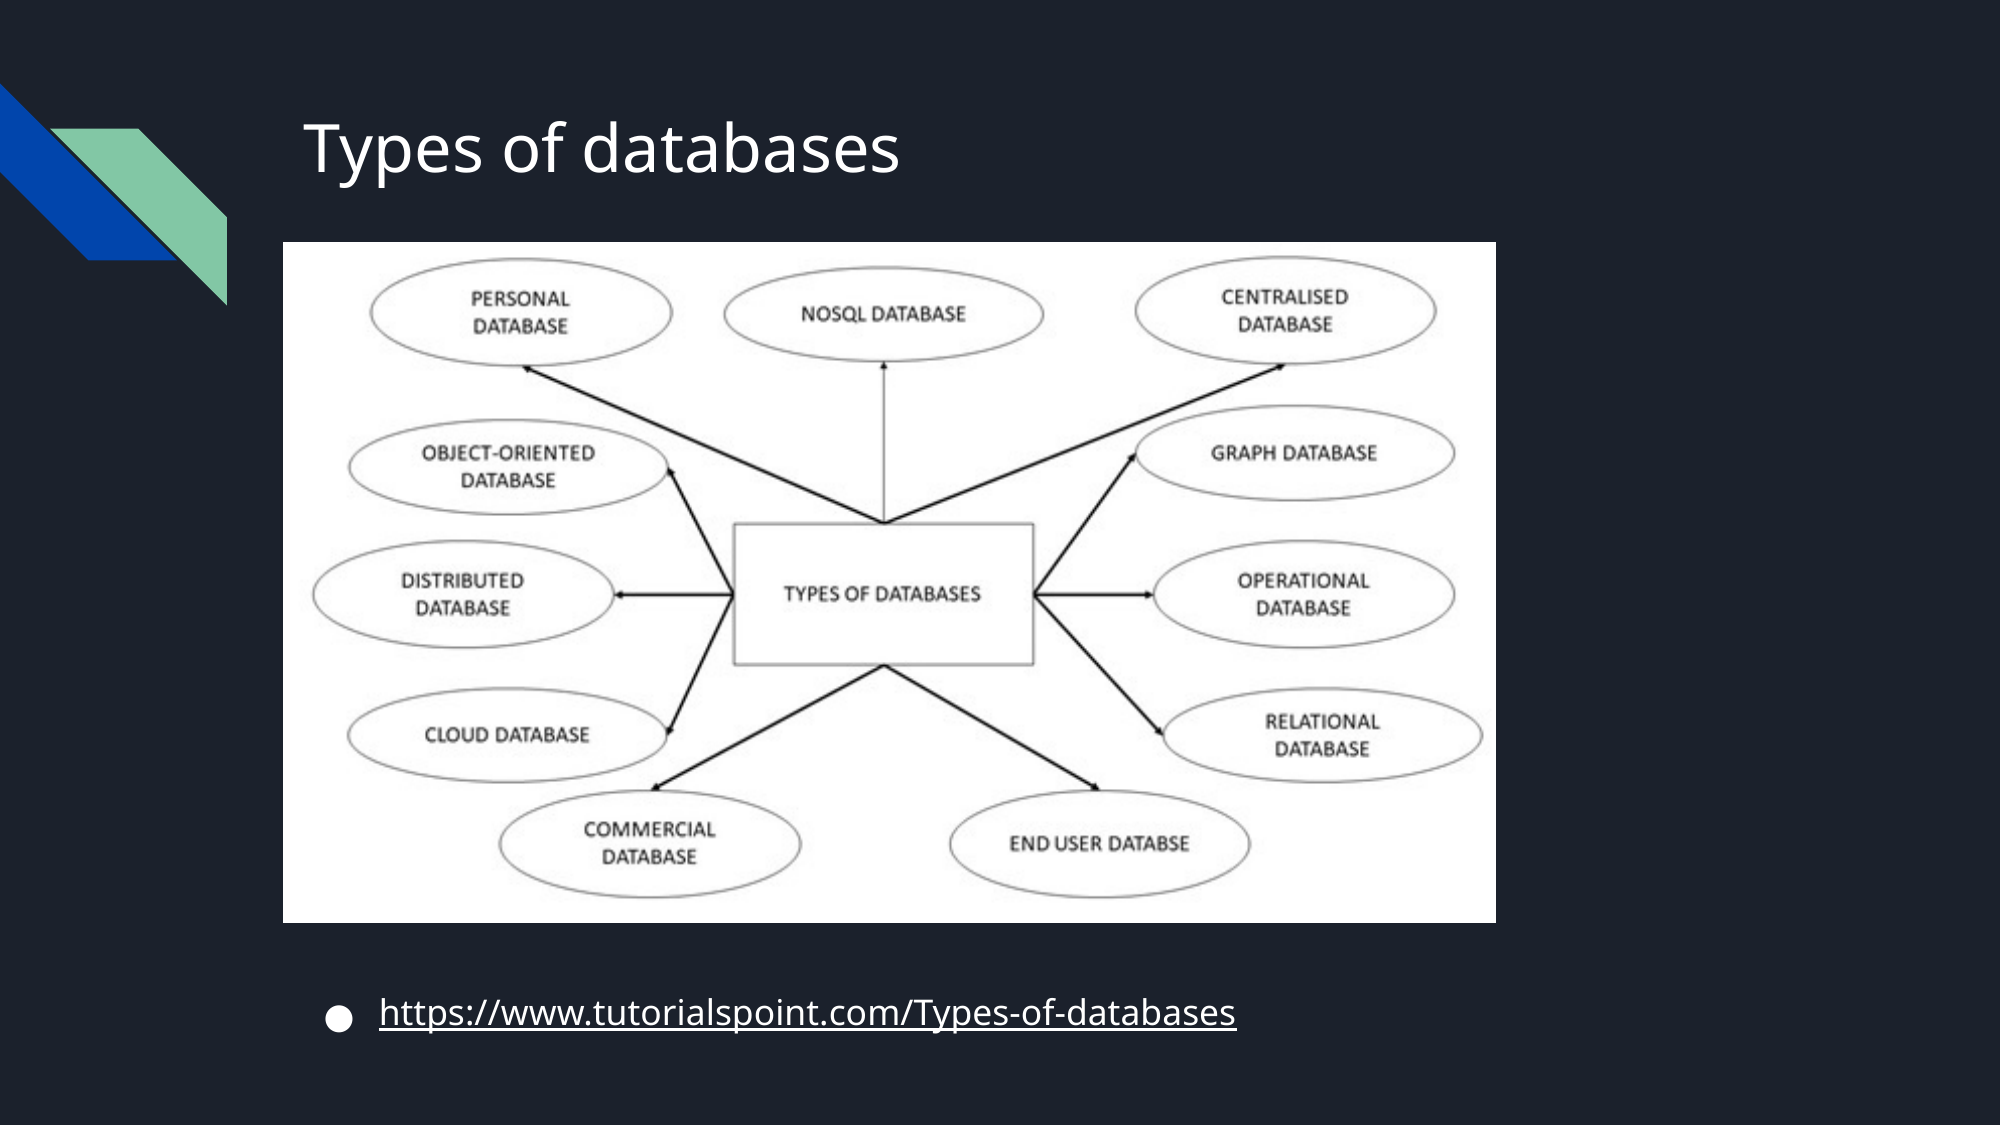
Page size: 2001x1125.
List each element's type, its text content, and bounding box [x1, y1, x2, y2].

title Types of databases [283, 86, 1824, 287]
picture [283, 241, 1496, 923]
list https://www.tutorialspoint.com/Types-of-databases [283, 962, 1824, 1058]
